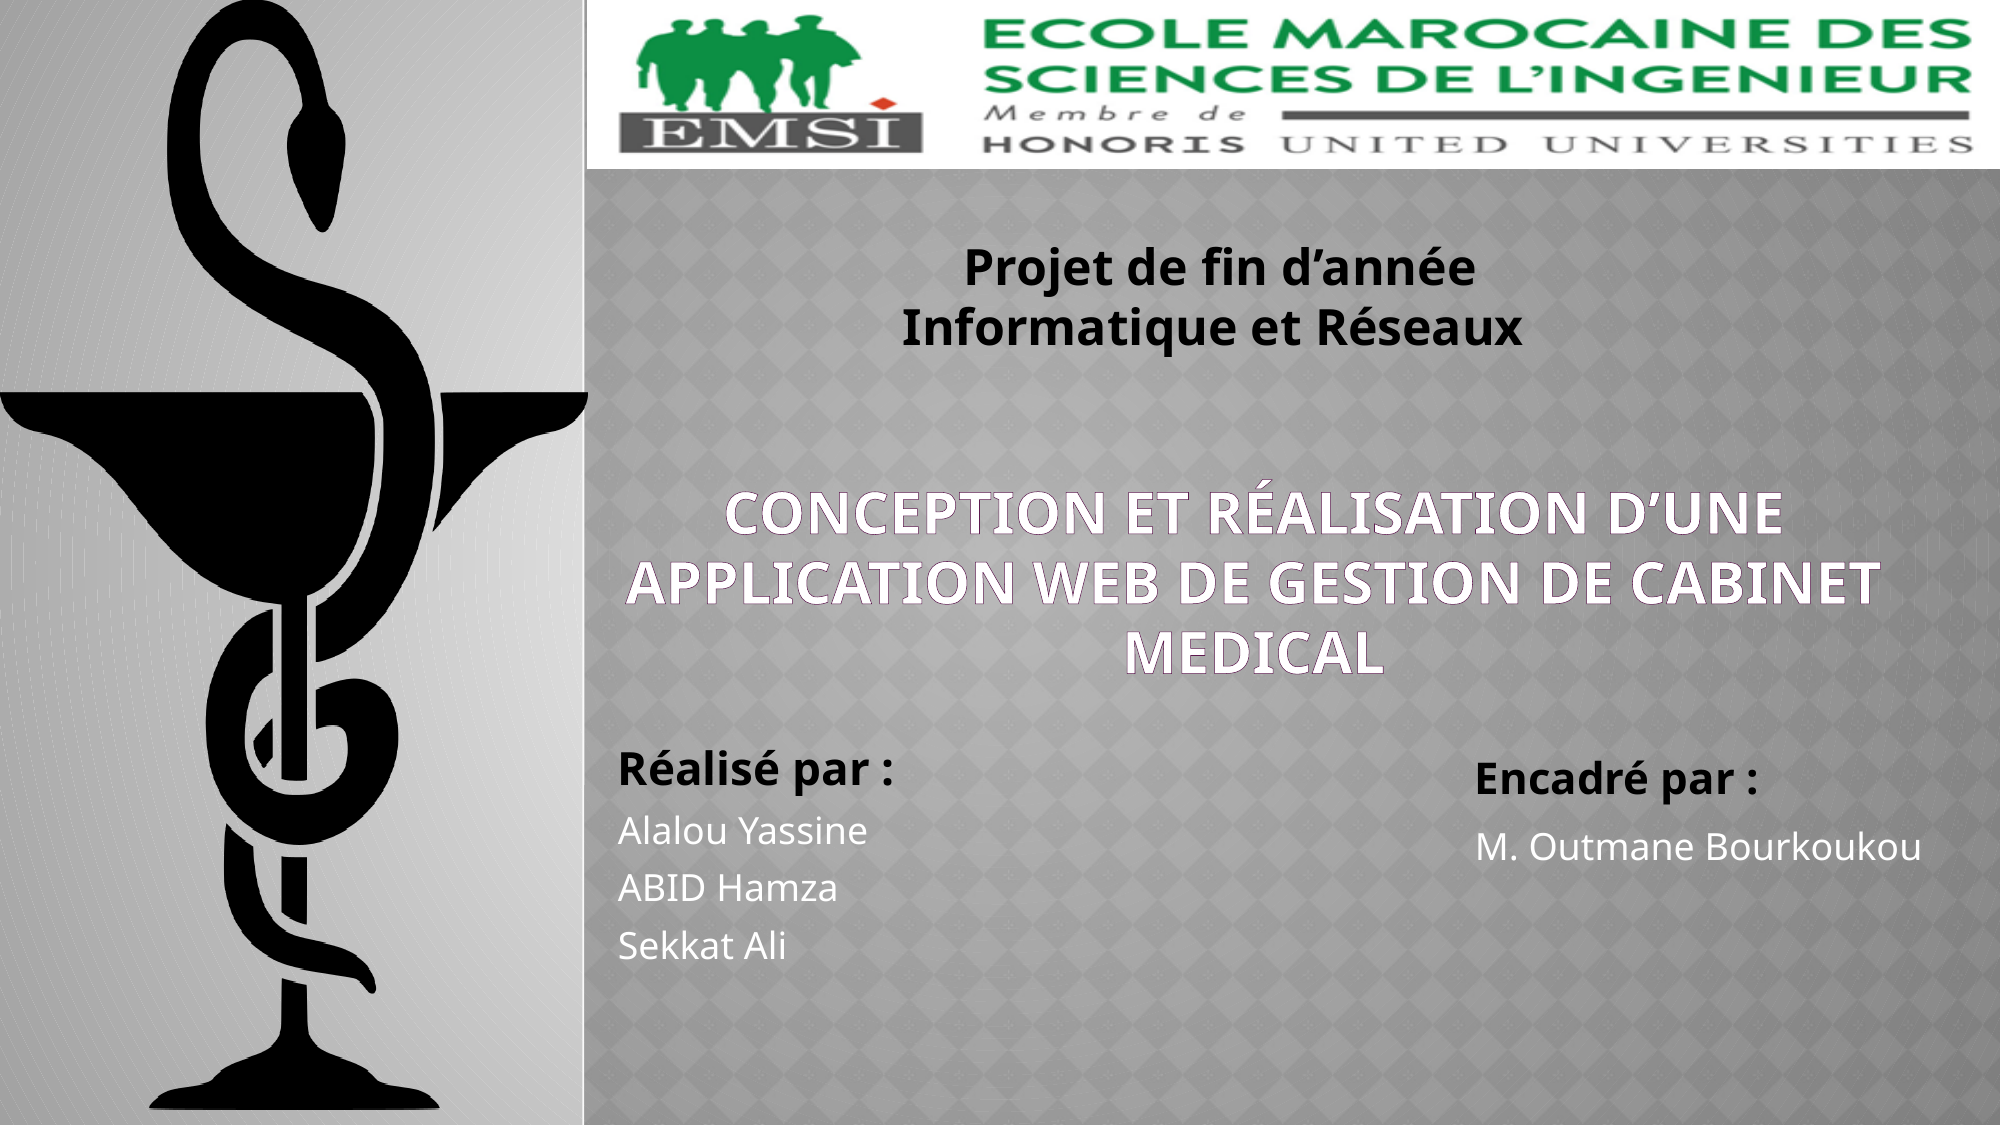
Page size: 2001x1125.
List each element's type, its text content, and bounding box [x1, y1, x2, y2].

text_box Encadré par : M. Outmane Bourkoukou [1459, 743, 1982, 1084]
subtitle Réalisé par : Alalou Yassine ABID Hamza Sekkat Ali [610, 739, 1084, 1015]
text_box Projet de fin d’année Informatique et Réseaux [830, 227, 1610, 423]
picture [0, 0, 2000, 1110]
title Conception et Réalisation d’une application web DE GESTION DE CABINET MEDICAL [616, 401, 1891, 686]
